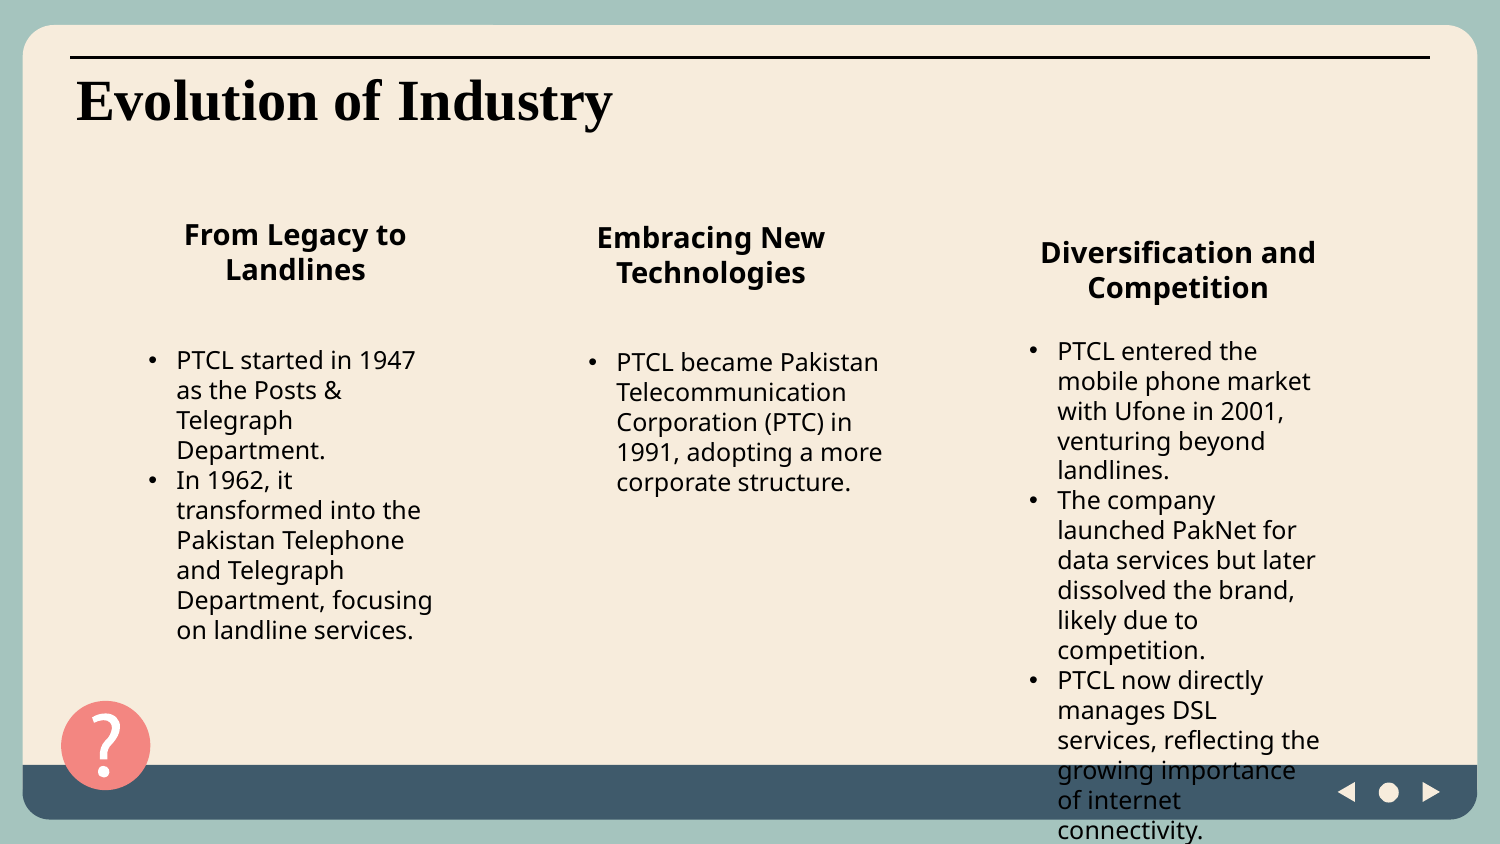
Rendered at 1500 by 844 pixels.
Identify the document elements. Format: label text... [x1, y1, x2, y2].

subtitle PTCL became Pakistan Telecommunication Corporation (PTC) in 1991, adopting a more corporate structure. [573, 331, 899, 513]
subtitle PTCL started in 1947 as the Posts & Telegraph Department. In 1962, it transformed into the Pakistan Telephone and Telegraph Department, focusing on landline services. [133, 330, 458, 512]
title Evolution of Industry [61, 46, 1325, 141]
subtitle From Legacy to Landlines [133, 225, 458, 302]
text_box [45, 700, 151, 791]
subtitle Embracing New Technologies [536, 210, 887, 305]
subtitle Diversification and Competition [1016, 244, 1341, 320]
subtitle PTCL entered the mobile phone market with Ufone in 2001, venturing beyond landlines. The company launched PakNet for data services but later dissolved the brand, likely due to competition. PTCL now directly manages DSL services, reflecting the growing importance of internet connectivity. [1014, 320, 1338, 502]
